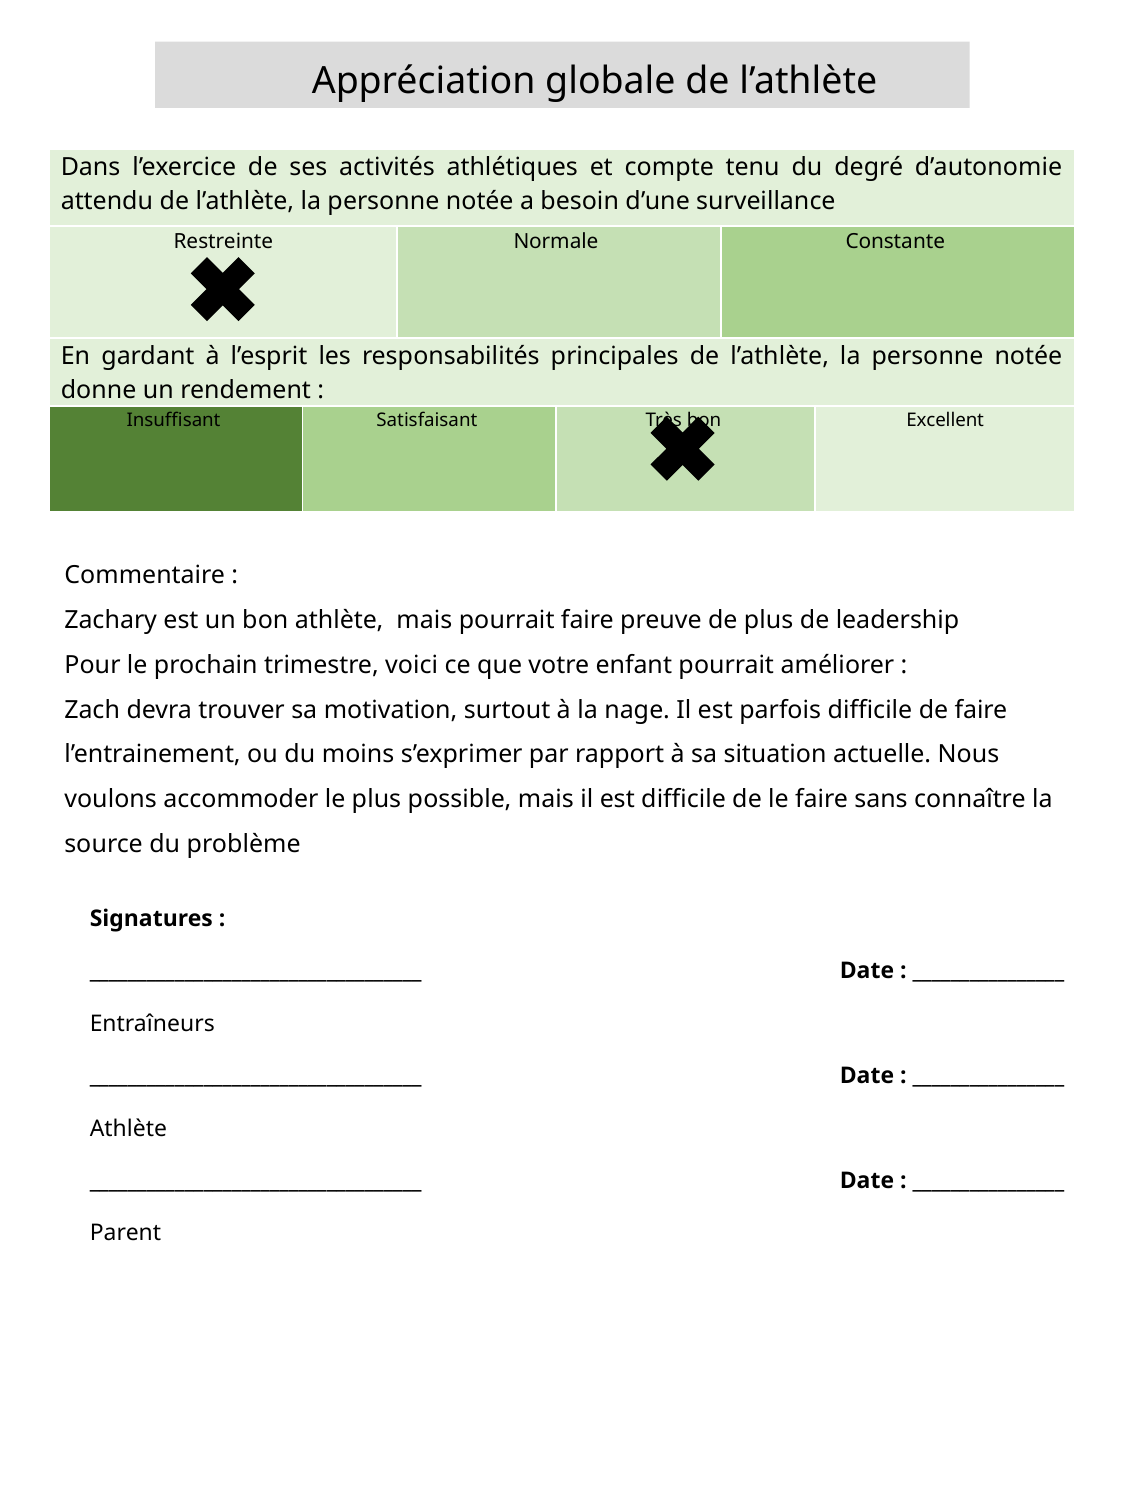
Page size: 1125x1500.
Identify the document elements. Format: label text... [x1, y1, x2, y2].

table_cell Insuffisant [50, 407, 302, 511]
table_cell En gardant à l’esprit les responsabilités principales de l’athlète, la personne notée donne un rendement : [50, 339, 1074, 405]
text_box Appréciation globale de l’athlète [155, 41, 970, 108]
table_cell Satisfaisant [303, 407, 555, 511]
table_cell Très bon [557, 407, 814, 511]
table_cell Excellent [816, 407, 1074, 511]
text_box Commentaire : Zachary est un bon athlète, mais pourrait faire preuve de plus de leadership Pour le prochain trimestre, voici ce que votre enfant pourrait améliorer : Zach devra trouver sa motivation, surtout à la nage. Il est parfois difficile de faire l’entrainement, ou du moins s’exprimer par rapport à sa situation actuelle. Nous voulons accommoder le plus possible, mais il est difficile de le faire sans connaître la source du problème [49, 536, 1076, 892]
table_cell Constante [722, 227, 1074, 337]
text_box [190, 257, 255, 322]
text_box [650, 416, 715, 481]
text_box Signatures : ___________________________________ Date : ________________ Entraîneurs ___________________________________ Date : ________________ Athlète ___________________________________ Date : ________________ Parent [0, 892, 1102, 1253]
table_cell Restreinte [50, 227, 396, 337]
table_header Dans l’exercice de ses activités athlétiques et compte tenu du degré d’autonomie attendu de l’athlète, la personne notée a besoin d’une surveillance [50, 150, 1074, 225]
table_cell Normale [398, 227, 720, 337]
